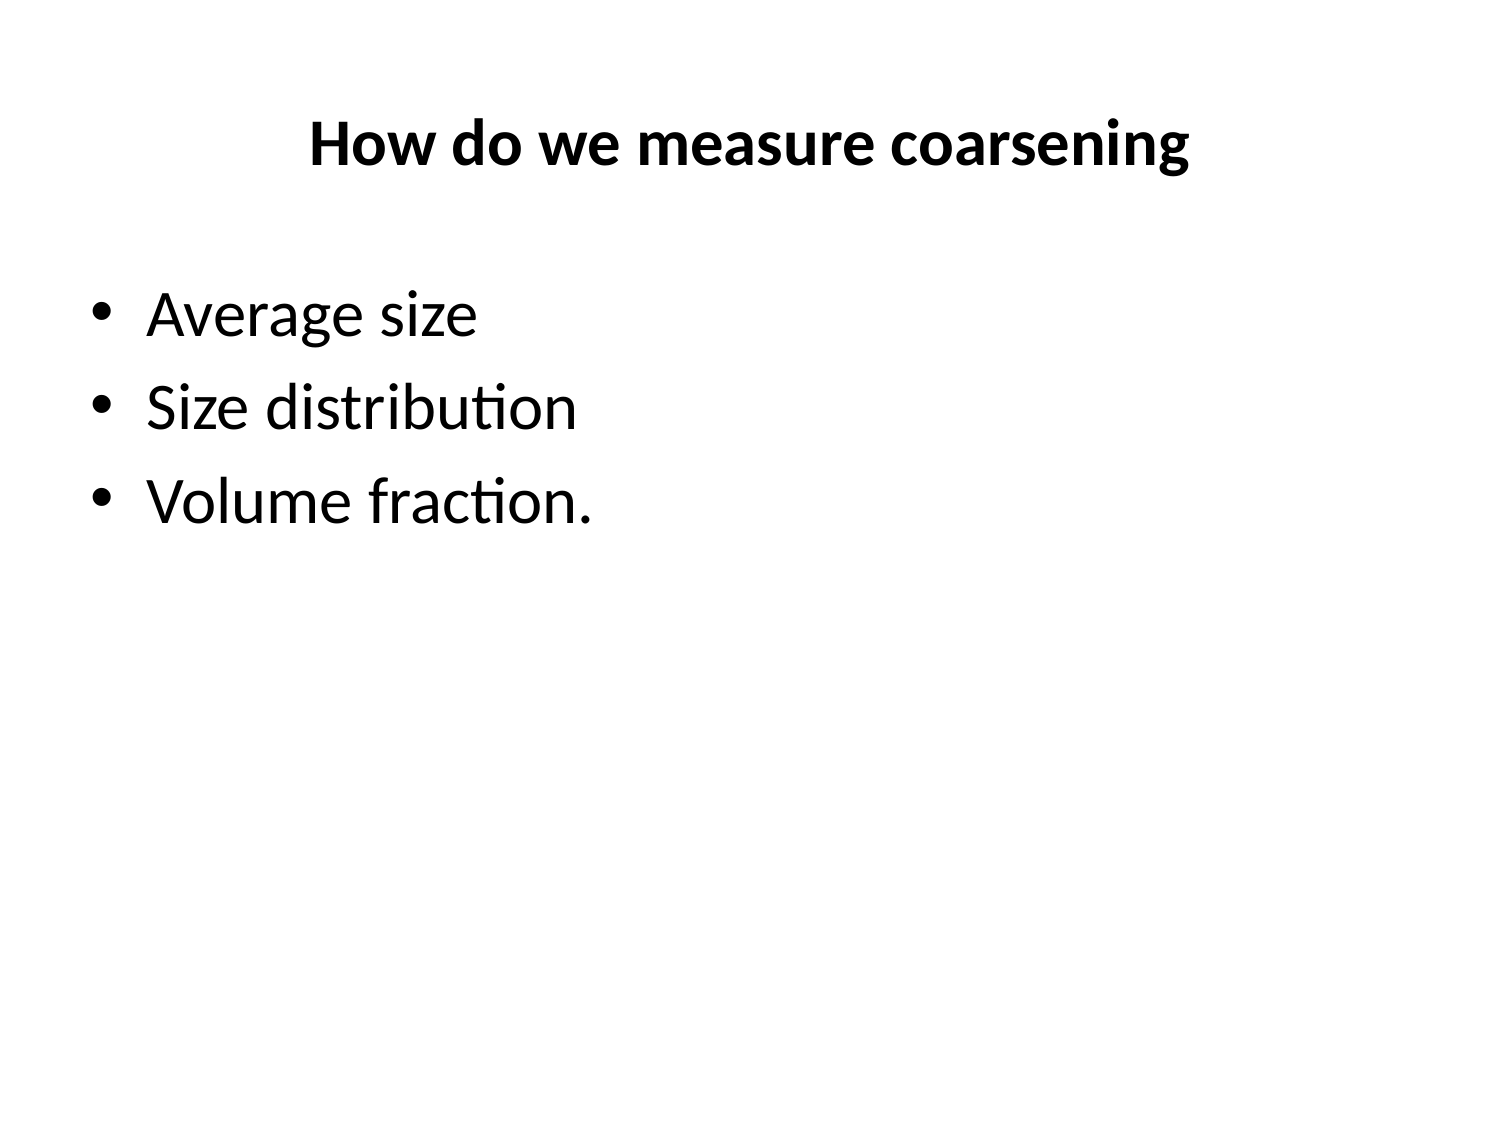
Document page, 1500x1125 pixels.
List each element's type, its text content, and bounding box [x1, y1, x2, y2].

title How do we measure coarsening [75, 45, 1425, 233]
list Average size Size distribution Volume fraction. [75, 262, 1425, 1005]
